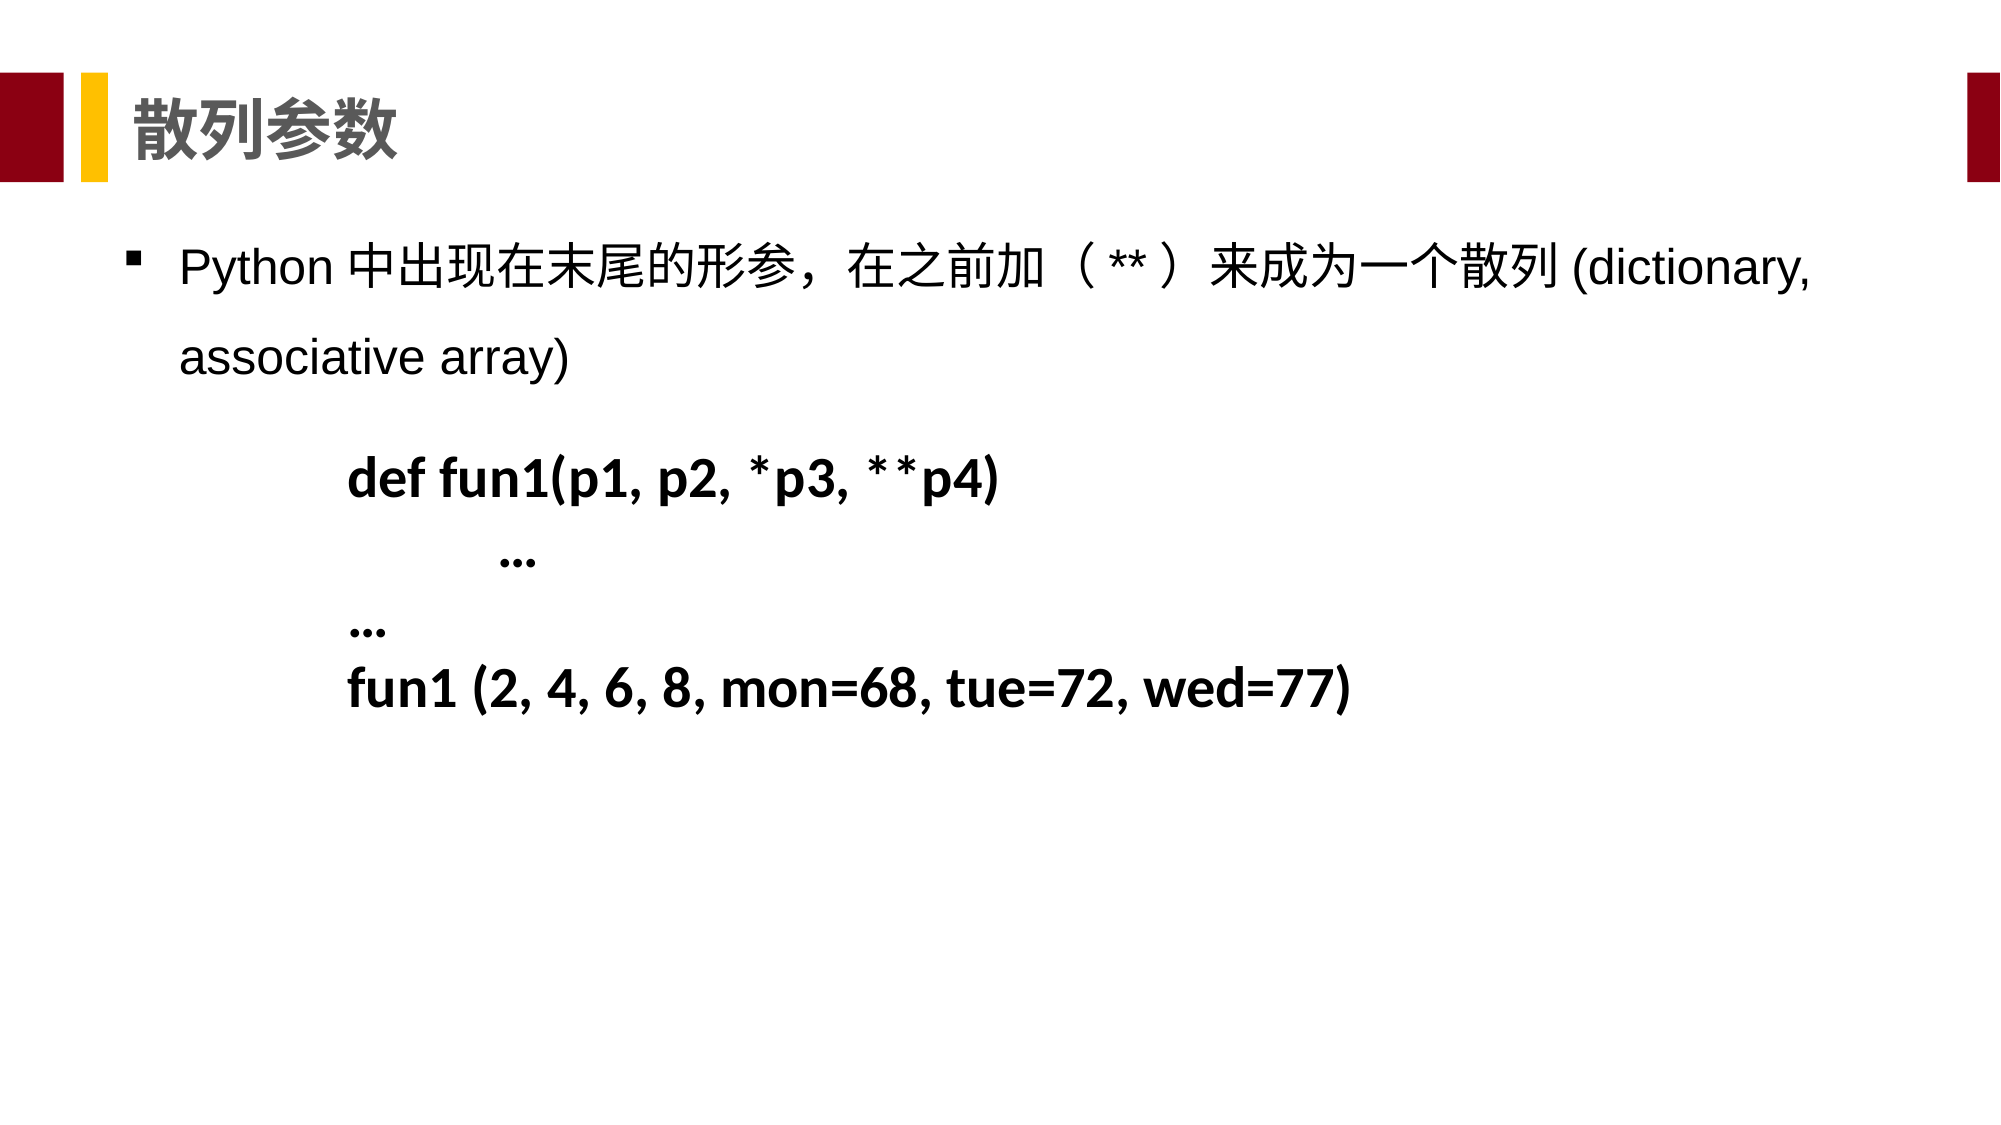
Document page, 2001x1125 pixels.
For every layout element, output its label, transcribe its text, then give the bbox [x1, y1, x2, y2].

text_box [80, 71, 109, 183]
text_box [1966, 71, 2000, 183]
text_box [0, 71, 65, 183]
text_box Python中出现在末尾的形参，在之前加（**）来成为一个散列(dictionary, associative array) def fun1(p1, p2, *p3, **p4) … … fun1 (2, 4, 6, 8, mon=68, tue=72, wed=77) [107, 197, 1919, 799]
text_box 散列参数 [132, 87, 1944, 168]
